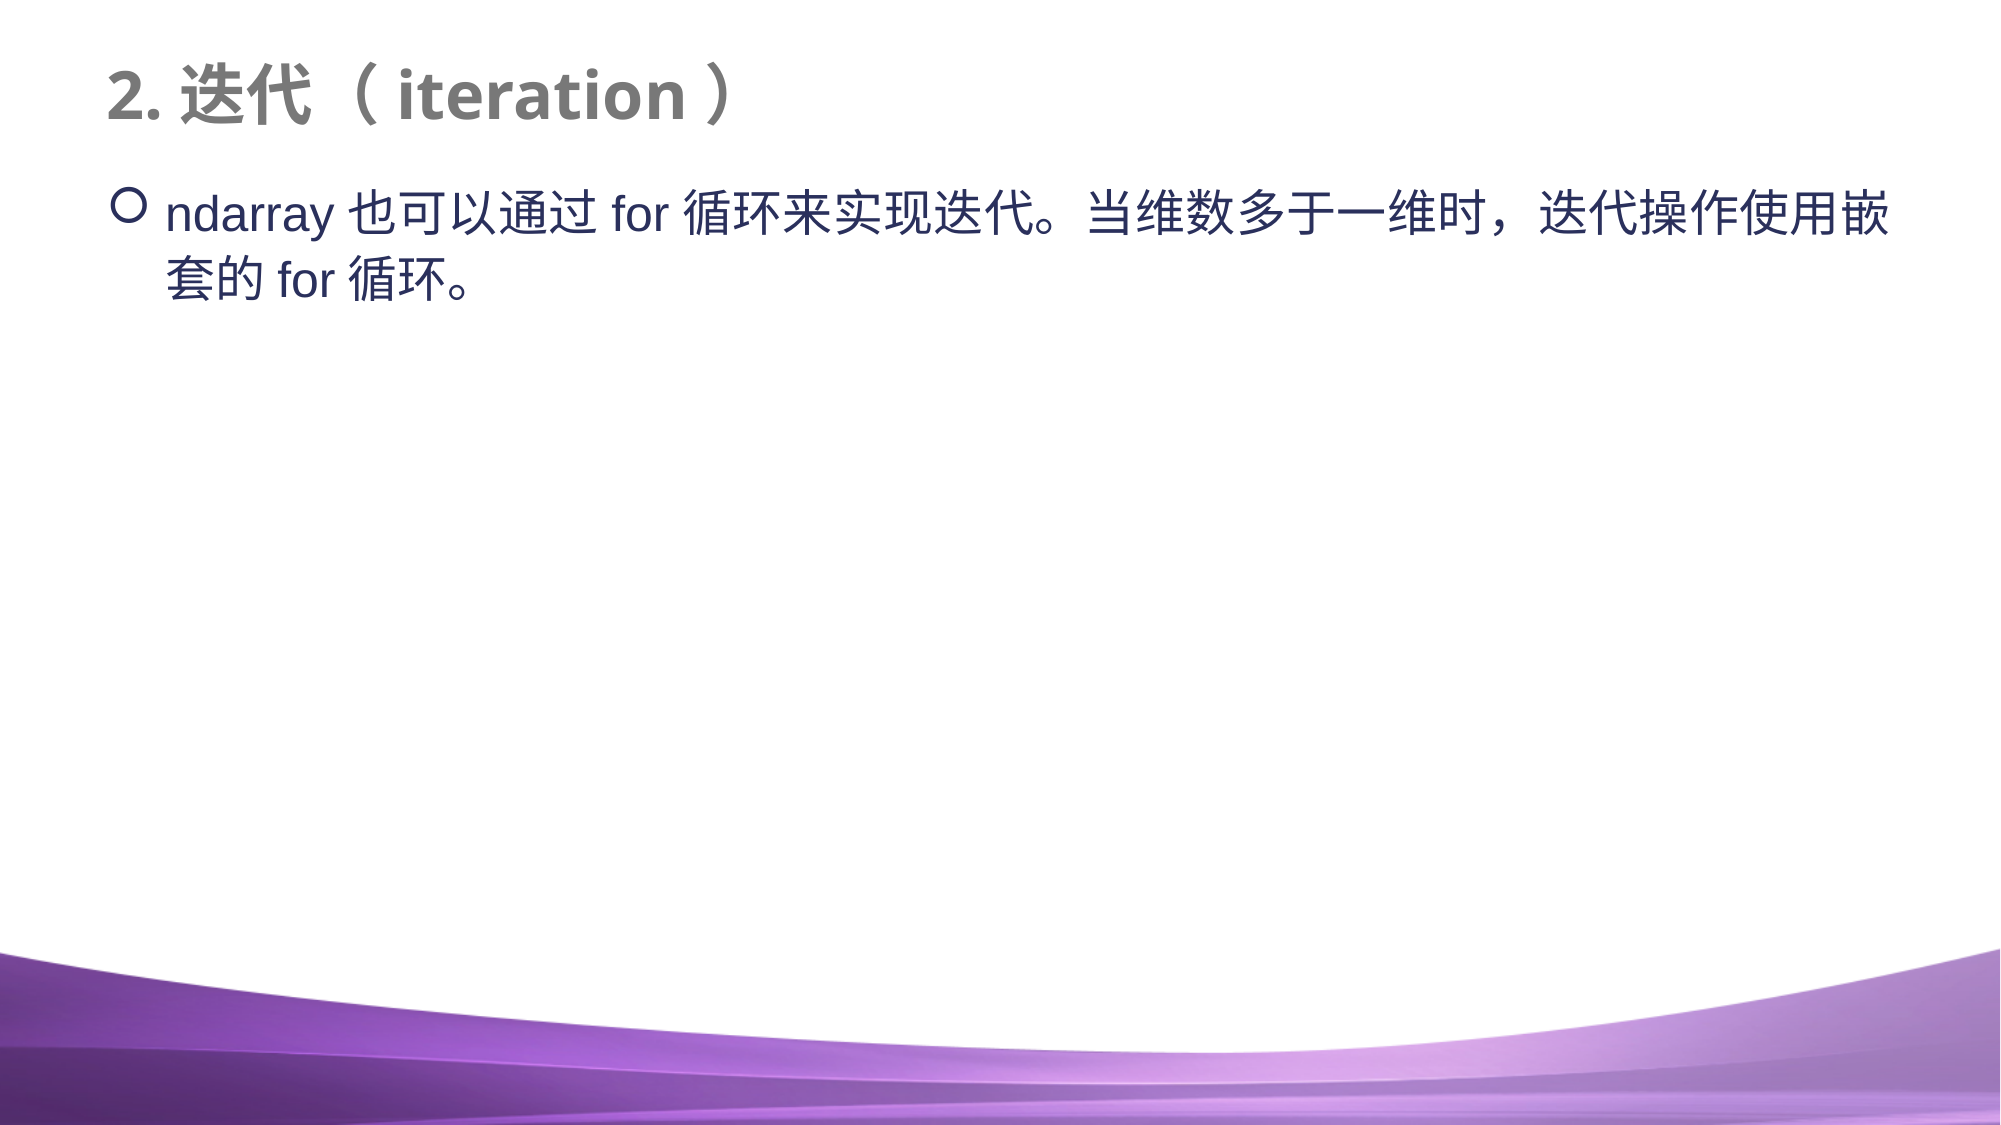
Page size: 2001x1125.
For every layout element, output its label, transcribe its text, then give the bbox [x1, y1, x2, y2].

picture [0, 943, 2001, 1125]
list ndarray也可以通过for循环来实现迭代。当维数多于一维时，迭代操作使用嵌套的for循环。 [91, 168, 1906, 1021]
title 2.迭代（iteration） [91, 26, 1906, 142]
